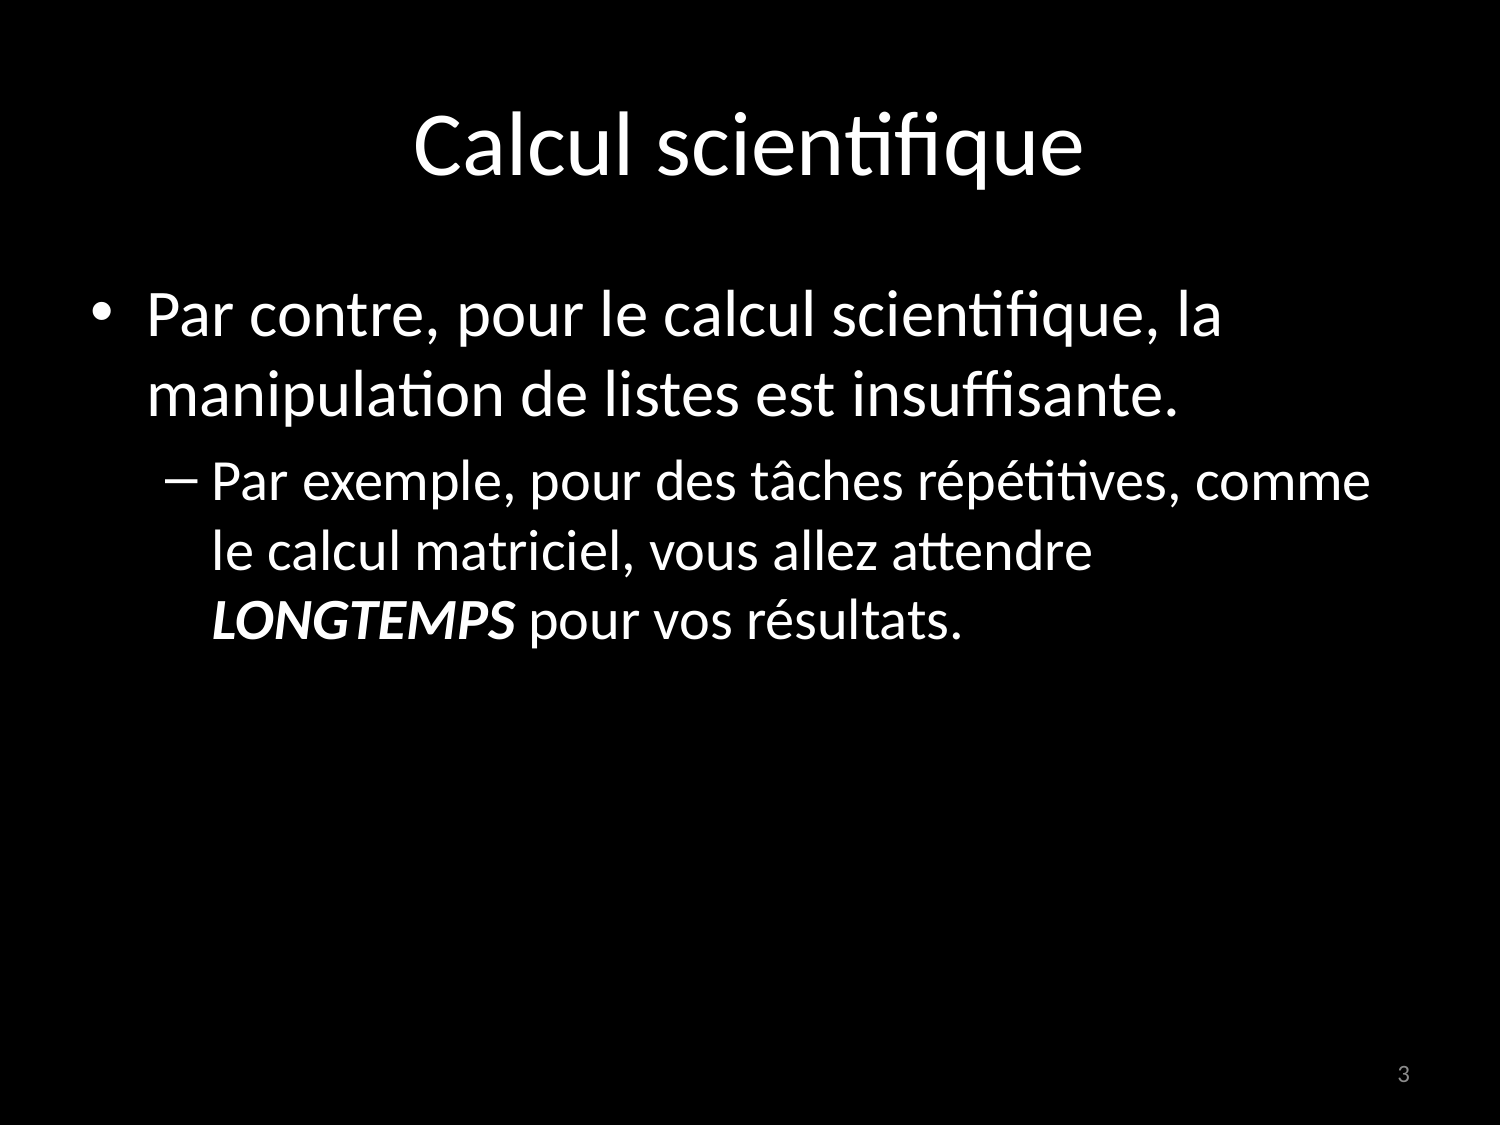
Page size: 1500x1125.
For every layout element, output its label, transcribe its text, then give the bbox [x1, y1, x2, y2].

list Par contre, pour le calcul scientifique, la manipulation de listes est insuffisante. Par exemple, pour des tâches répétitives, comme le calcul matriciel, vous allez attendre LONGTEMPS pour vos résultats. [75, 262, 1425, 1005]
title Calcul scientifique [75, 45, 1425, 233]
slide_number 3 [1074, 1042, 1425, 1103]
